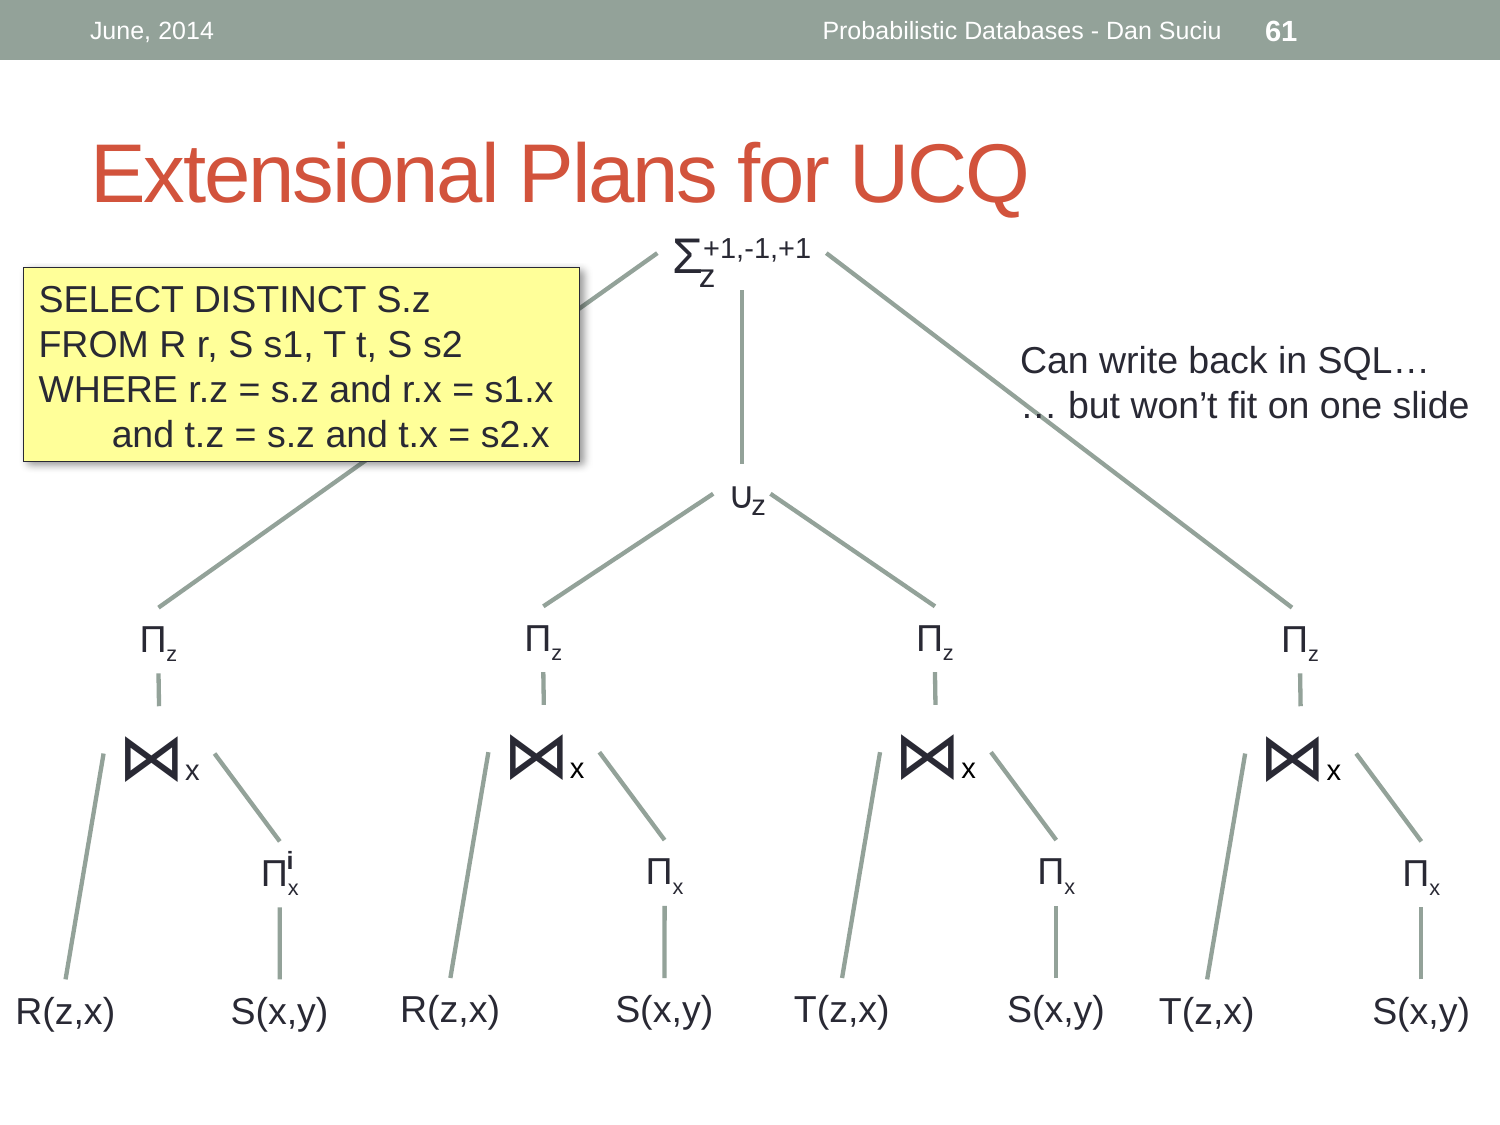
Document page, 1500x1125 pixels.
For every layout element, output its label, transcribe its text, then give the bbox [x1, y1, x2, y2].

text_box ∪ [713, 463, 771, 524]
text_box ⋈x [1245, 706, 1357, 801]
text_box z [736, 479, 782, 529]
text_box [1336, 756, 1425, 839]
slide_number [75, 3, 550, 57]
text_box S(x,y) [215, 979, 344, 1040]
slide_number 61 [1250, 3, 1425, 57]
text_box Πz [124, 607, 193, 674]
text_box i [271, 837, 309, 883]
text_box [824, 253, 1293, 608]
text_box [1121, 839, 1348, 894]
text_box R(z,x) [0, 979, 131, 1040]
text_box R(z,x) [385, 977, 516, 1038]
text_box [364, 837, 591, 893]
text_box ⋈x [103, 706, 215, 801]
text_box z [684, 246, 731, 302]
text_box Πz [1266, 607, 1334, 674]
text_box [799, 470, 912, 630]
text_box ⋈x [488, 704, 600, 800]
text_box Πz [901, 617, 969, 673]
text_box ⋈x [879, 704, 991, 800]
text_box T(z,x) [779, 977, 905, 1038]
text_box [194, 756, 284, 839]
text_box Πx [1022, 840, 1090, 906]
text_box Σ+1,-1,+1 [657, 215, 827, 291]
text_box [0, 839, 206, 894]
text_box Πx [1387, 841, 1456, 908]
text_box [231, 180, 586, 682]
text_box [756, 837, 983, 893]
text_box Πx [246, 841, 314, 908]
text_box T(z,x) [1144, 979, 1270, 1040]
title Extensional Plans for UCQ [75, 87, 1425, 250]
footer Probabilistic Databases - Dan Suciu [562, 3, 1238, 57]
text_box Can write back in SQL… … but won’t fit on one slide [1301, 328, 1485, 434]
text_box SELECT DISTINCT S.z FROM R r, S s1, T t, S s2 WHERE r.z = s.z and r.x = s1.x and t.z = s.z and t.x = s2.x [23, 267, 228, 462]
text_box Πx [630, 840, 699, 906]
text_box S(x,y) [992, 977, 1121, 1038]
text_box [595, 467, 682, 633]
text_box S(x,y) [1357, 979, 1486, 1040]
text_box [579, 755, 669, 838]
text_box S(x,y) [600, 977, 729, 1038]
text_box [971, 755, 1060, 838]
